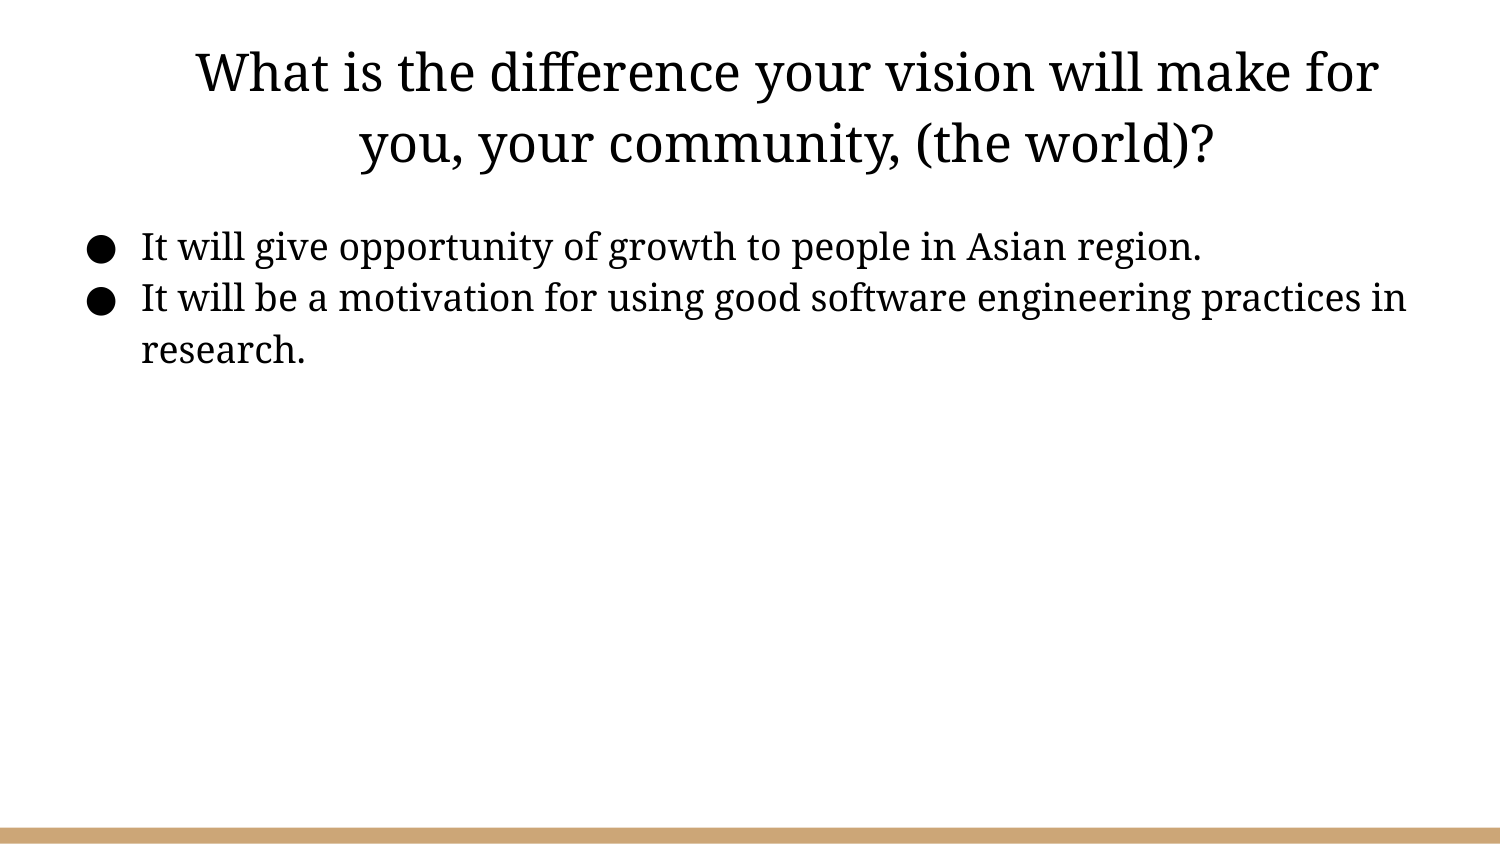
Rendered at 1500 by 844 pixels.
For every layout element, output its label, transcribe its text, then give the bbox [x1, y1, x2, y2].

title What is the difference your vision will make for you, your community, (the world)? [51, 51, 1449, 189]
list It will give opportunity of growth to people in Asian region. It will be a motivation for using good software engineering practices in research. [51, 200, 1449, 752]
